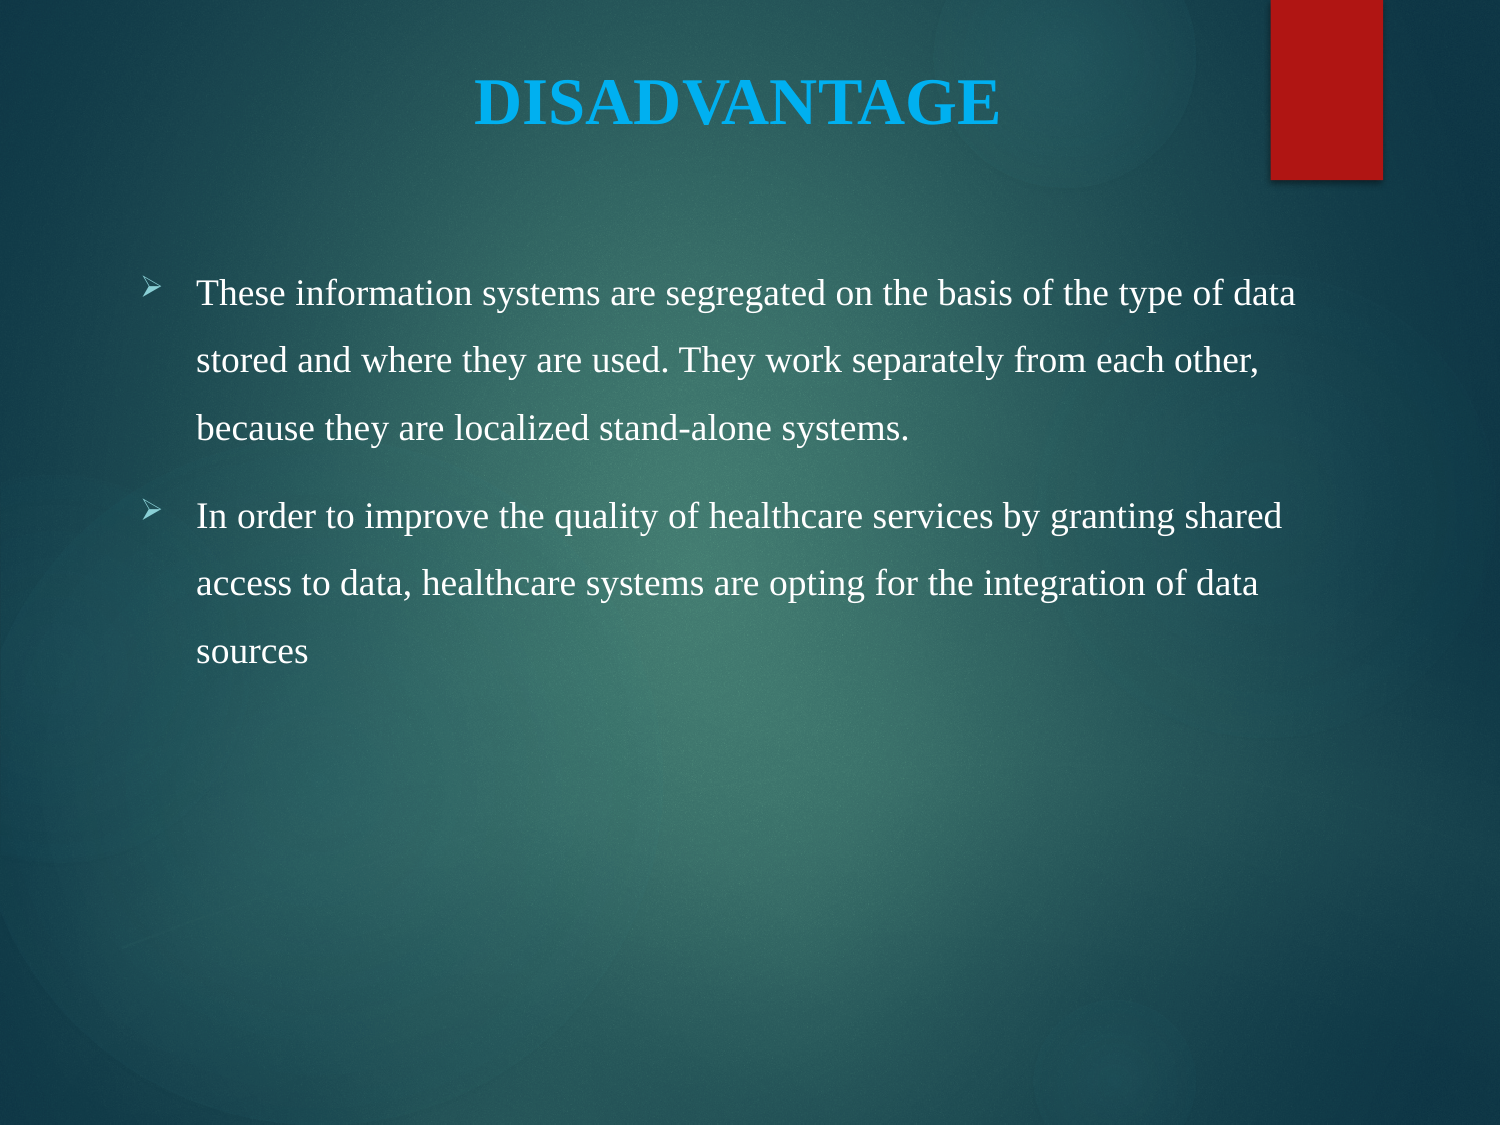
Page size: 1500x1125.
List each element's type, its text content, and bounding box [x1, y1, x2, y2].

list These information systems are segregated on the basis of the type of data stored and where they are used. They work separately from each other, because they are localized stand-alone systems. In order to improve the quality of healthcare services by granting shared access to data, healthcare systems are opting for the integration of data sources [125, 237, 1389, 785]
title DISADVANTAGE [275, 50, 1125, 237]
